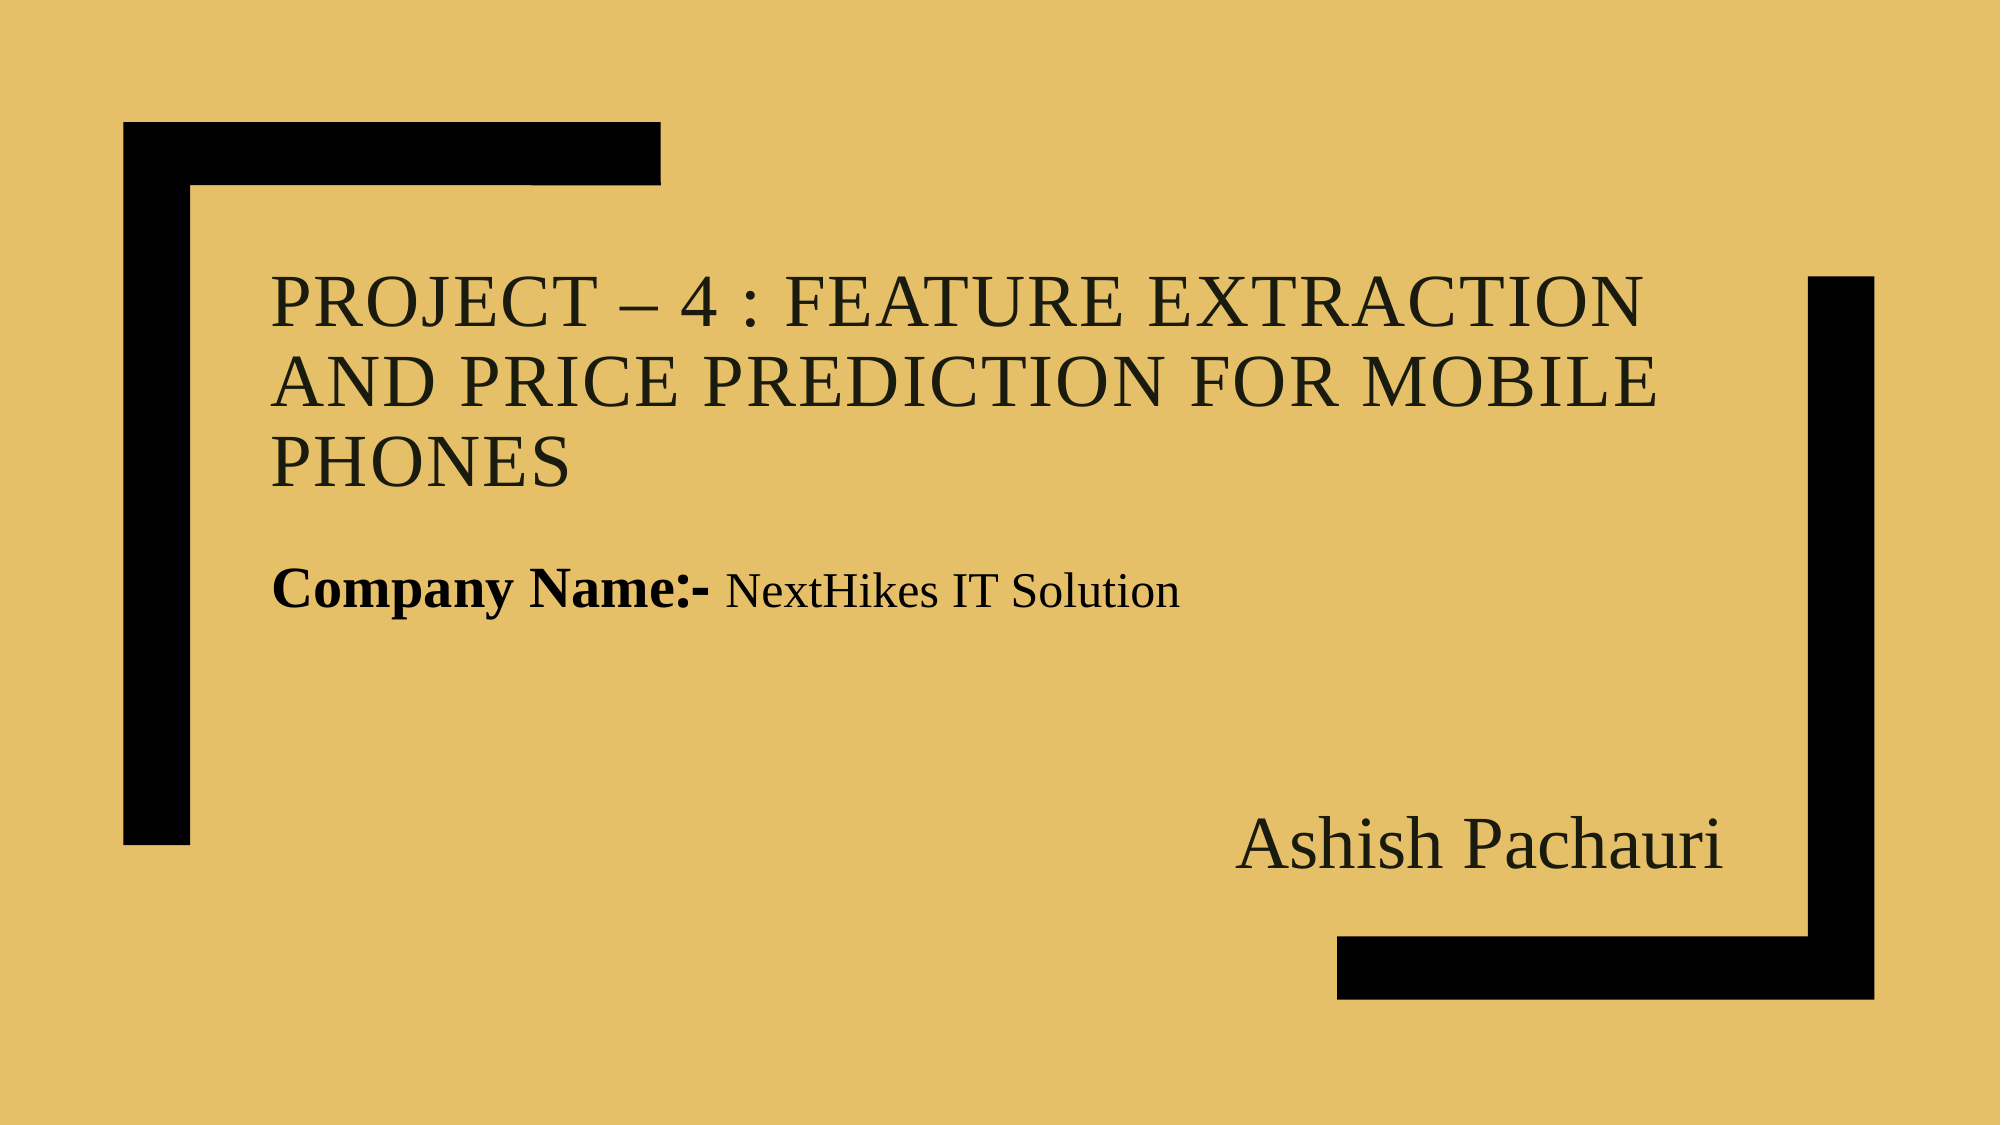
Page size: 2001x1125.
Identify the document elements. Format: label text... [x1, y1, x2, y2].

title Project – 4 : Feature Extraction and Price Prediction for Mobile Phones [255, 254, 1740, 645]
subtitle Ashish Pachauri [255, 696, 1740, 891]
text_box Company Name:- NextHikes IT Solution [256, 541, 1196, 627]
